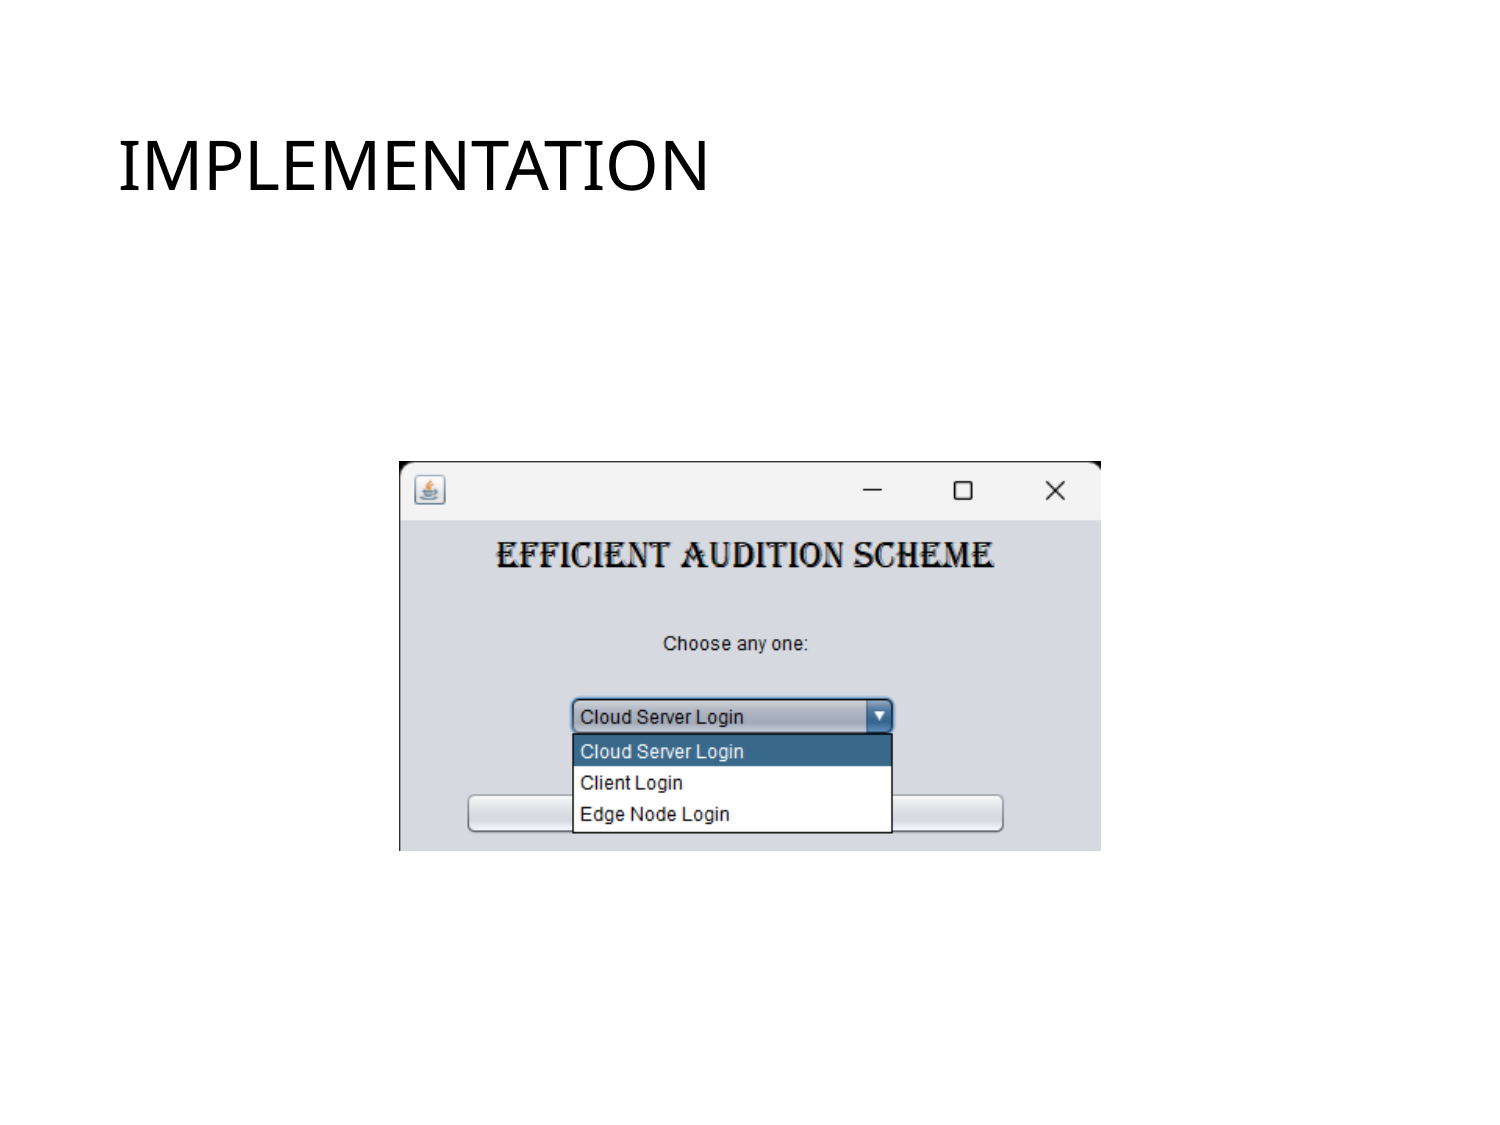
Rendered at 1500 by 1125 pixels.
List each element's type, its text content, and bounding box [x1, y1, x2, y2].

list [399, 461, 1101, 851]
title IMPLEMENTATION [103, 59, 1397, 278]
